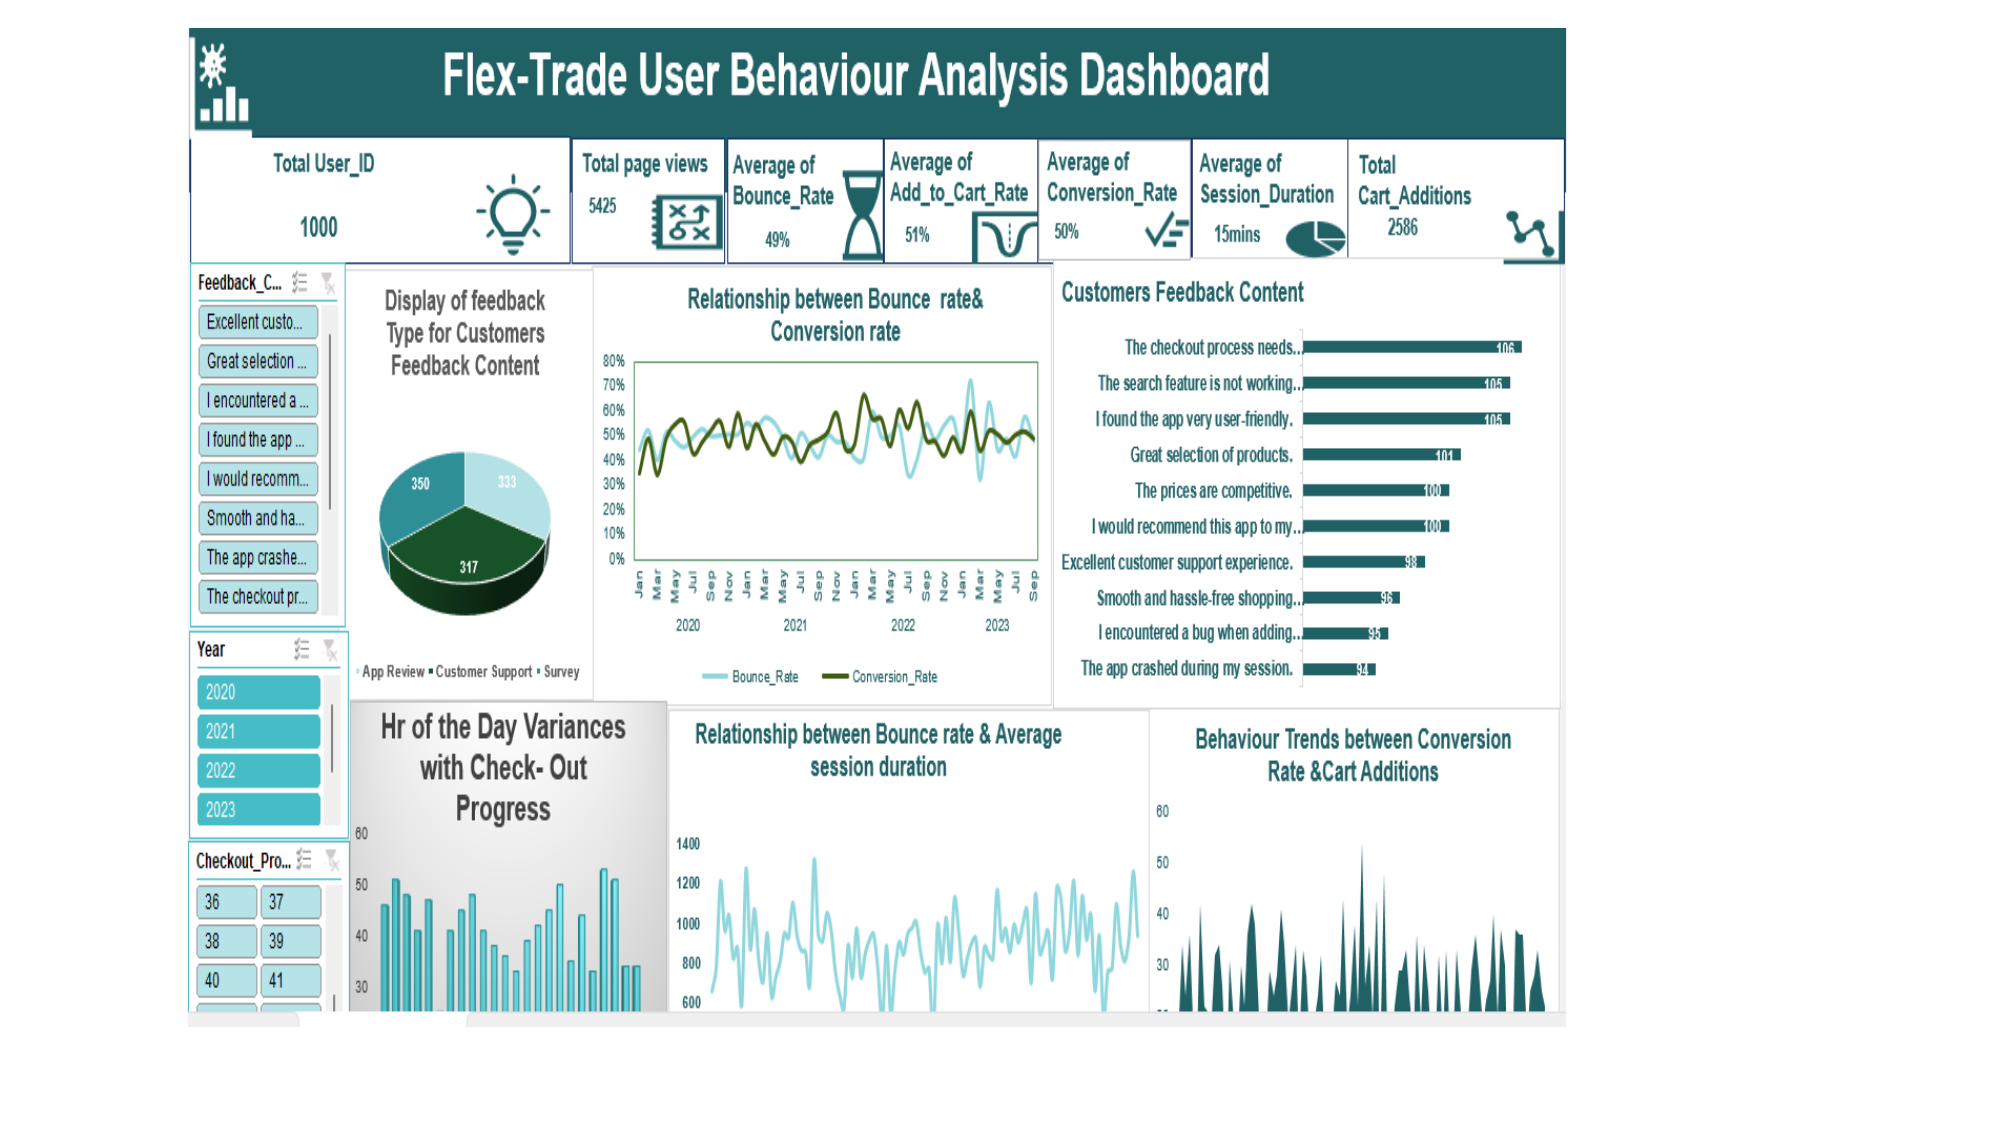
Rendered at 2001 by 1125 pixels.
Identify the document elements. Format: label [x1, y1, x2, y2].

picture [186, 28, 1567, 1028]
